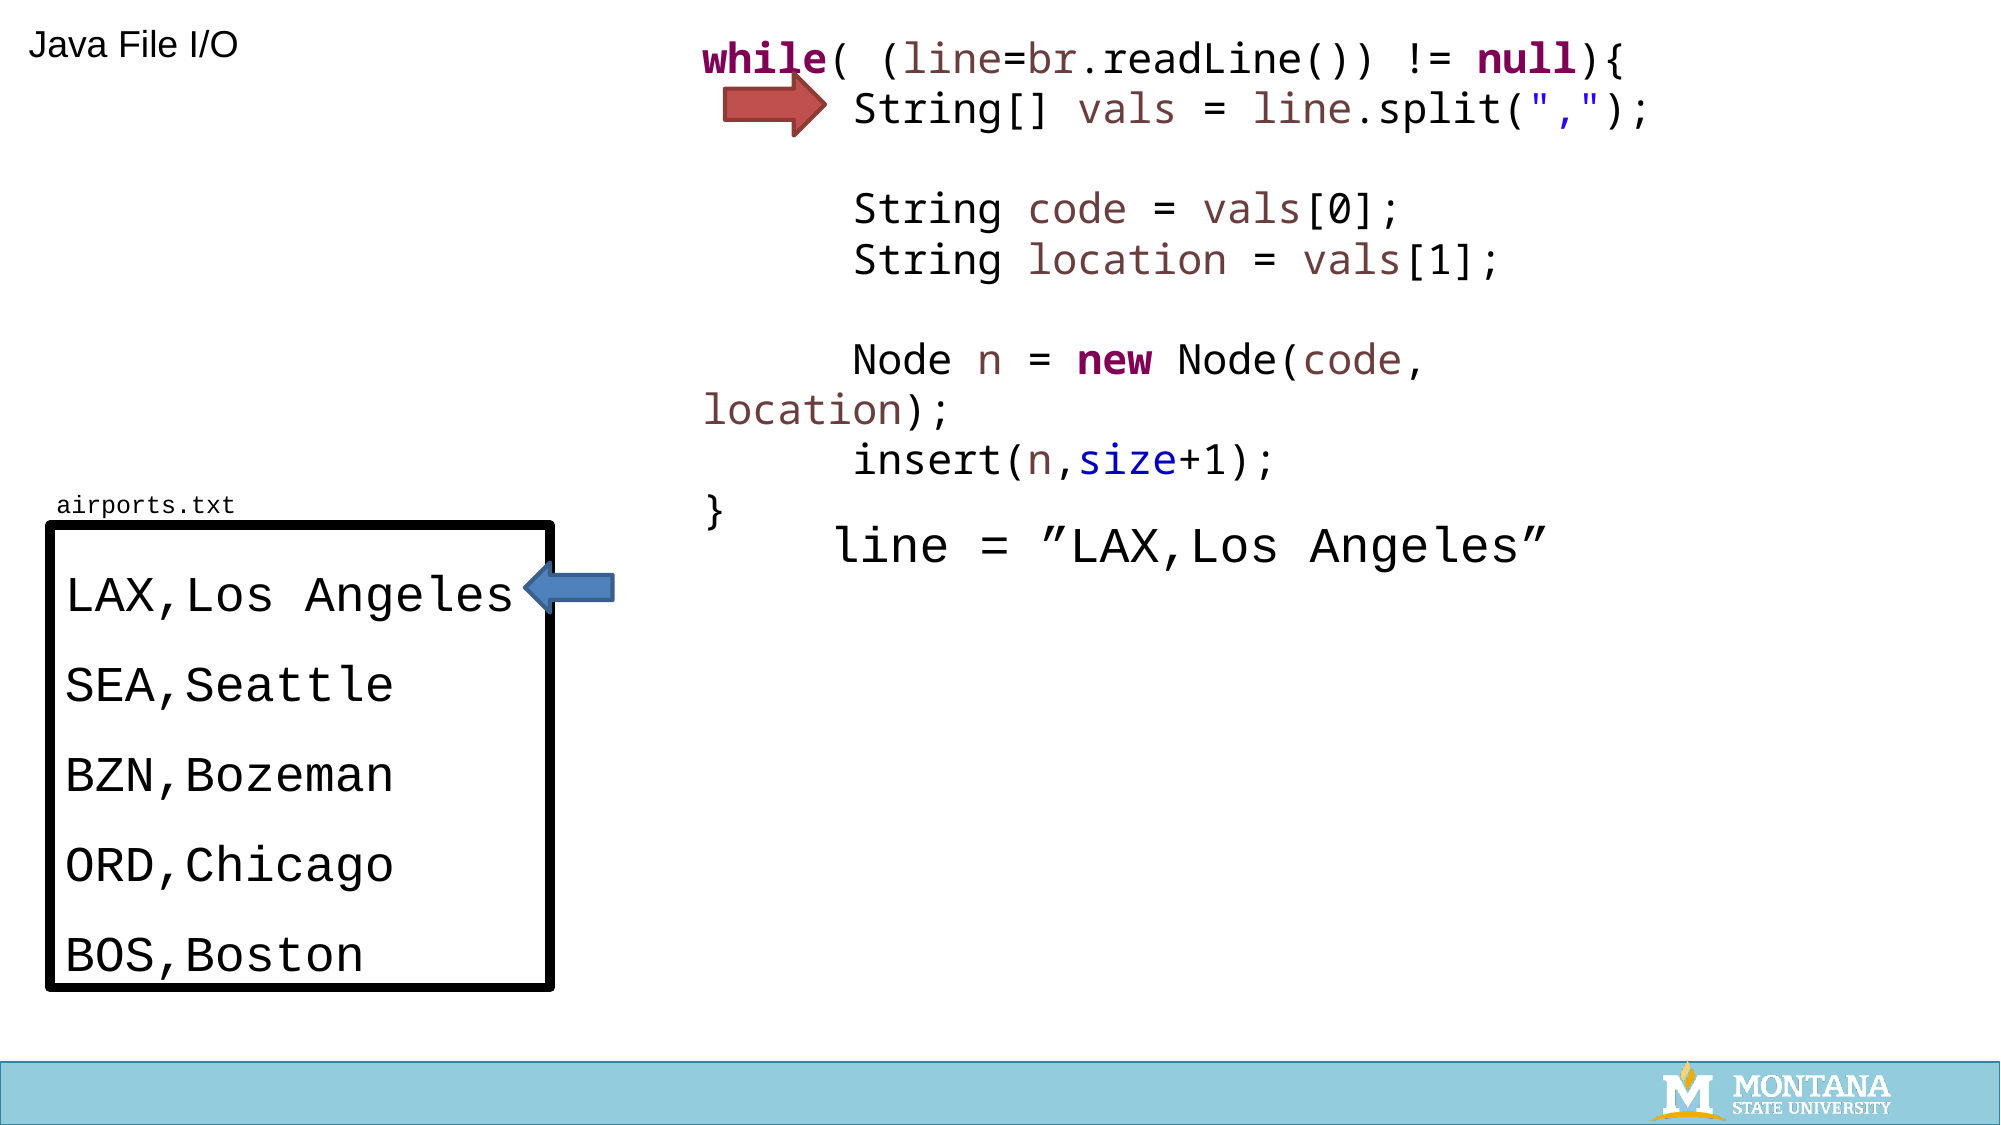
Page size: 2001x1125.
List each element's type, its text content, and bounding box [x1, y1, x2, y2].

text_box Java File I/O [13, 12, 254, 73]
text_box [1892, 1060, 2000, 1125]
text_box while( (line=br.readLine()) != null){ String[] vals = line.split(","); String code = vals[0]; String location = vals[1]; Node n = new Node(code, location); insert(n,size+1); } [687, 24, 1692, 540]
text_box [0, 1060, 1647, 1125]
text_box line = ”LAX,Los Angeles” [814, 505, 1565, 580]
text_box [522, 560, 615, 615]
picture [1649, 1060, 1892, 1122]
text_box [722, 71, 828, 138]
text_box LAX,Los Angeles SEA,Seattle BZN,Bozeman ORD,Chicago BOS,Boston [48, 523, 552, 989]
text_box airports.txt [41, 481, 252, 526]
